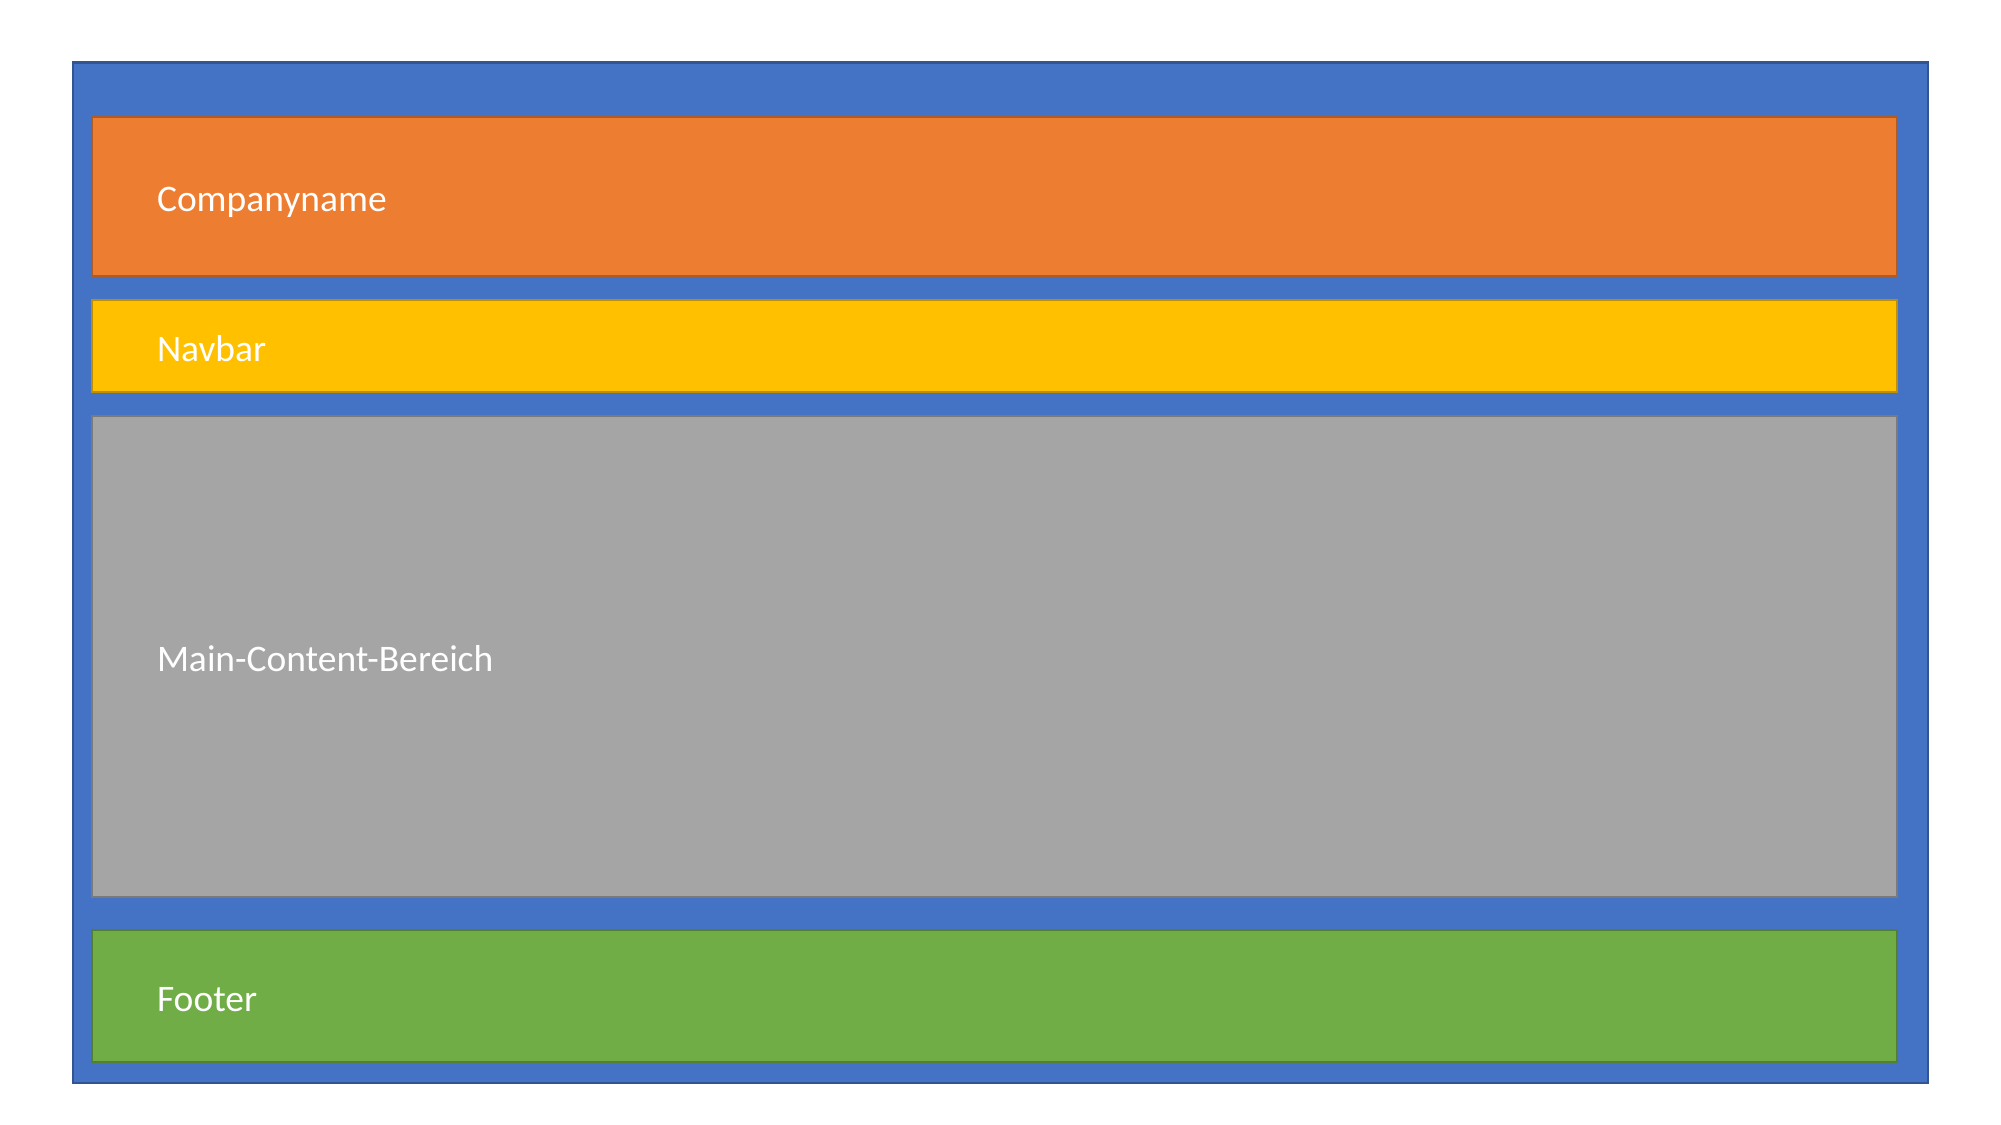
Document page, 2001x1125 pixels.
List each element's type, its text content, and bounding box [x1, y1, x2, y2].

text_box Navbar [91, 299, 1898, 393]
text_box Footer [91, 929, 1898, 1063]
text_box Companyname [91, 116, 1898, 277]
text_box [72, 61, 1929, 1084]
text_box Main-Content-Bereich [91, 415, 1898, 898]
